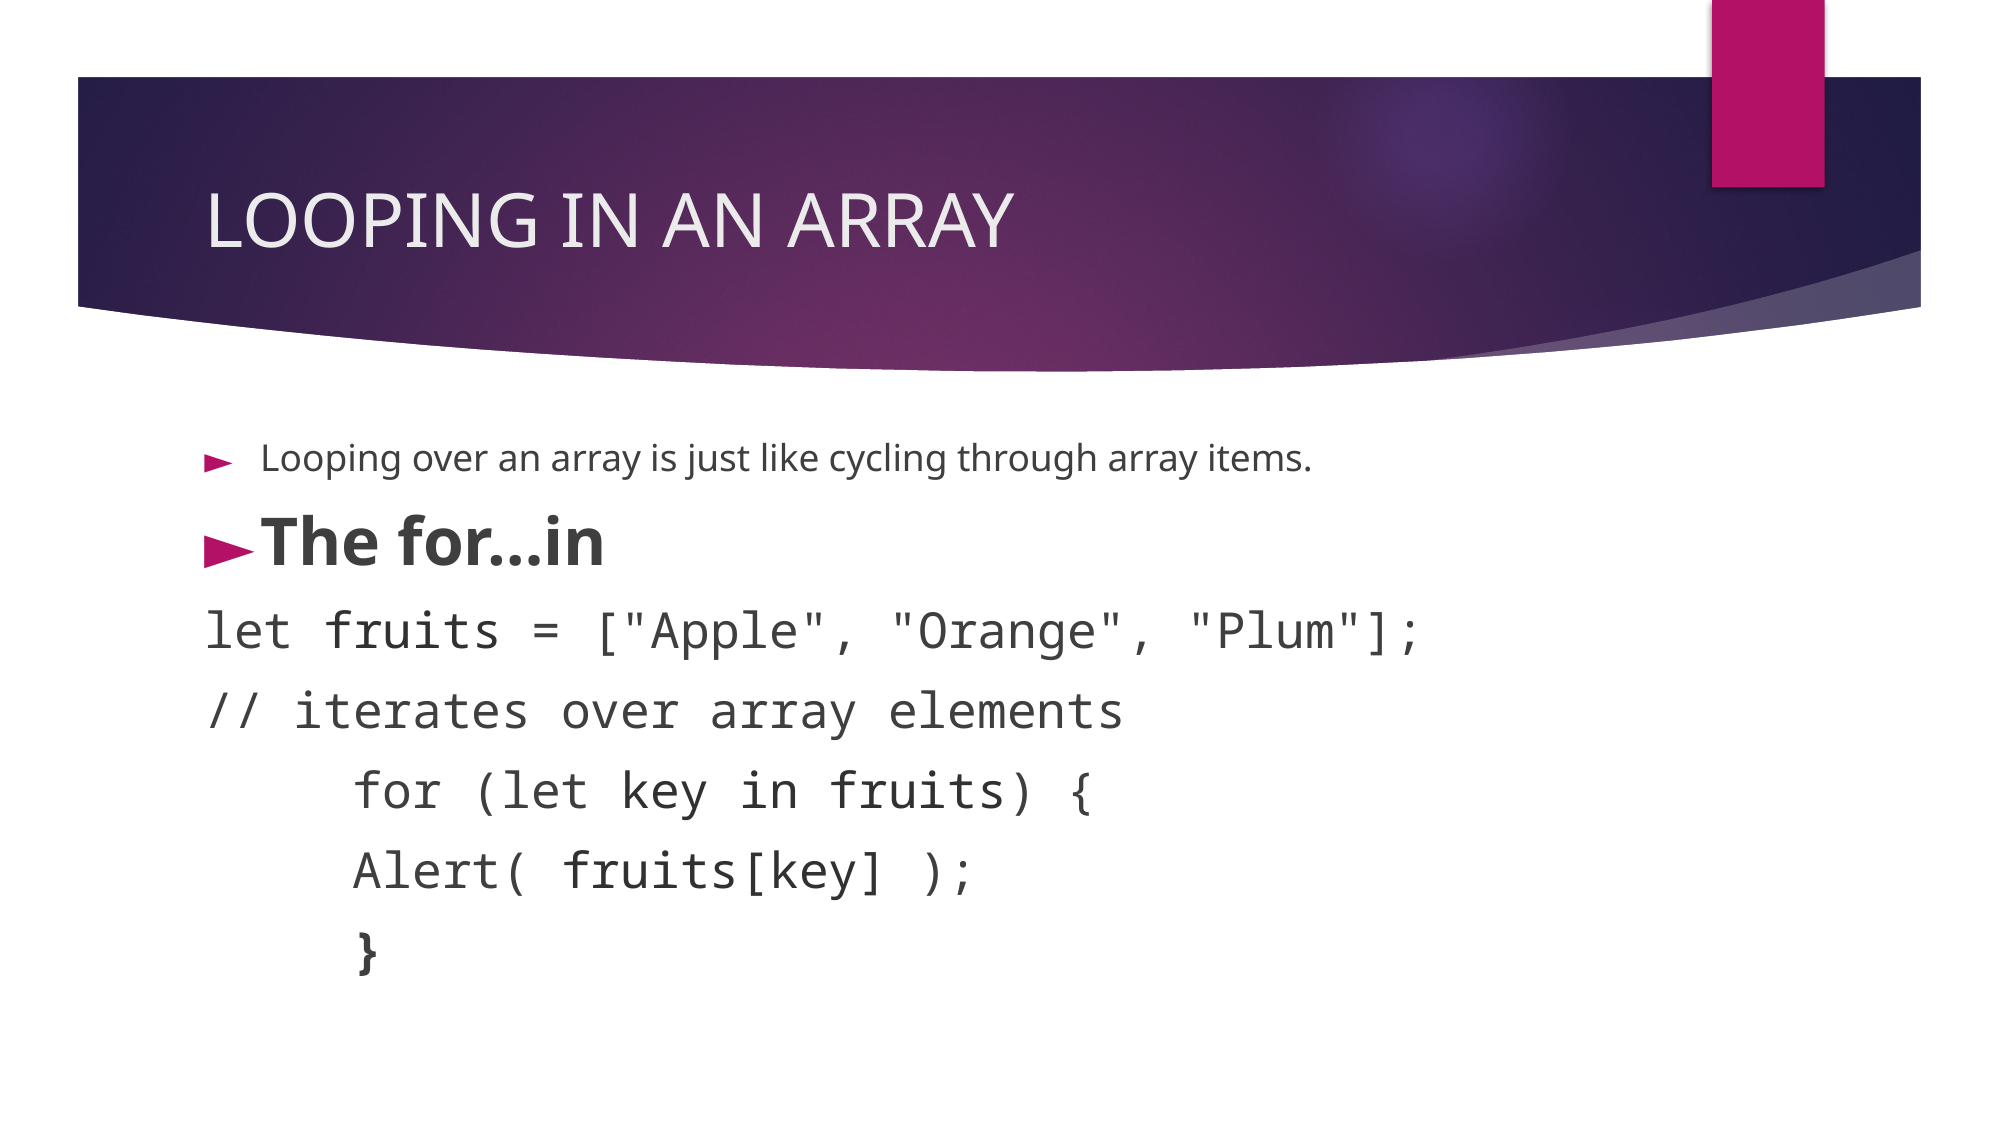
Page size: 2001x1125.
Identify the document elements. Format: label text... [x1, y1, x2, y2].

title LOOPING IN AN ARRAY [189, 159, 1627, 276]
picture [79, 78, 1920, 371]
list Looping over an array is just like cycling through array items. The for…in let fruits = ["Apple", "Orange", "Plum"]; // iterates over array elements for (let key in fruits) { Alert( fruits[key] ); } [189, 427, 1638, 988]
